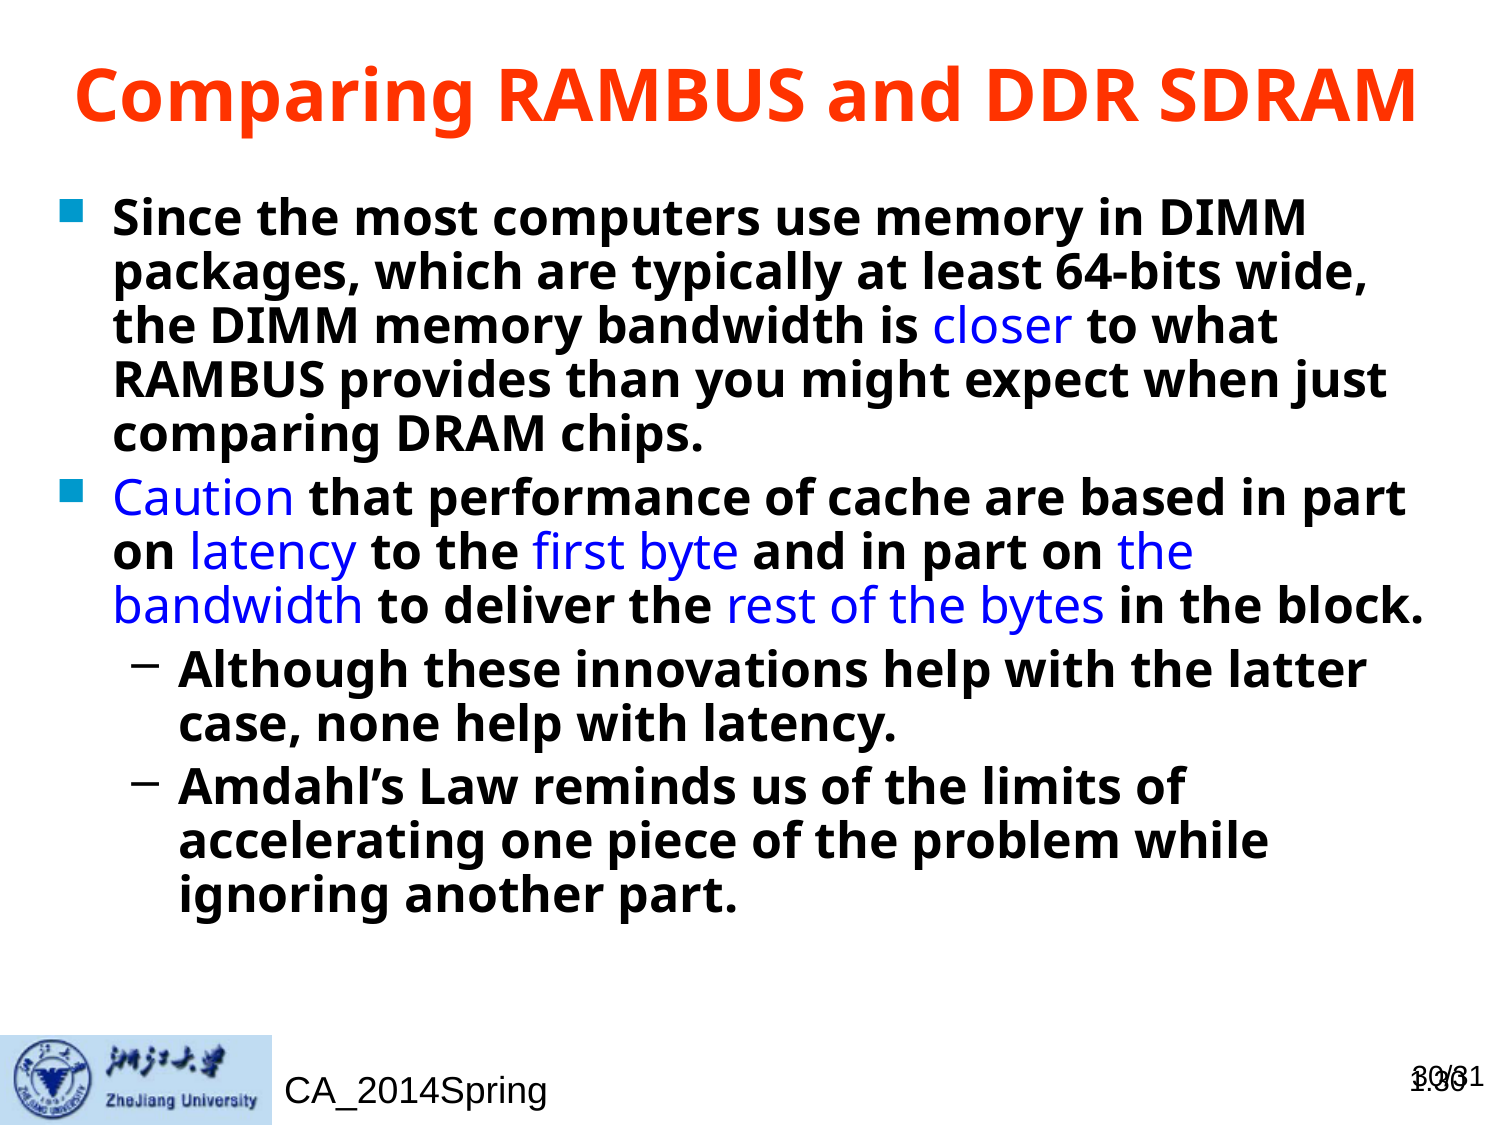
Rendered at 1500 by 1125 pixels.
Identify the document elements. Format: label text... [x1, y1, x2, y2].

title Comparing RAMBUS and DDR SDRAM [58, 0, 1500, 185]
list Since the most computers use memory in DIMM packages, which are typically at least 64-bits wide, the DIMM memory bandwidth is closer to what RAMBUS provides than you might expect when just comparing DRAM chips. Caution that performance of cache are based in part on latency to the first byte and in part on the bandwidth to deliver the rest of the bytes in the block. Although these innovations help with the latter case, none help with latency. Amdahl’s Law reminds us of the limits of accelerating one piece of the problem while ignoring another part. [40, 184, 1454, 985]
picture [0, 1035, 272, 1125]
